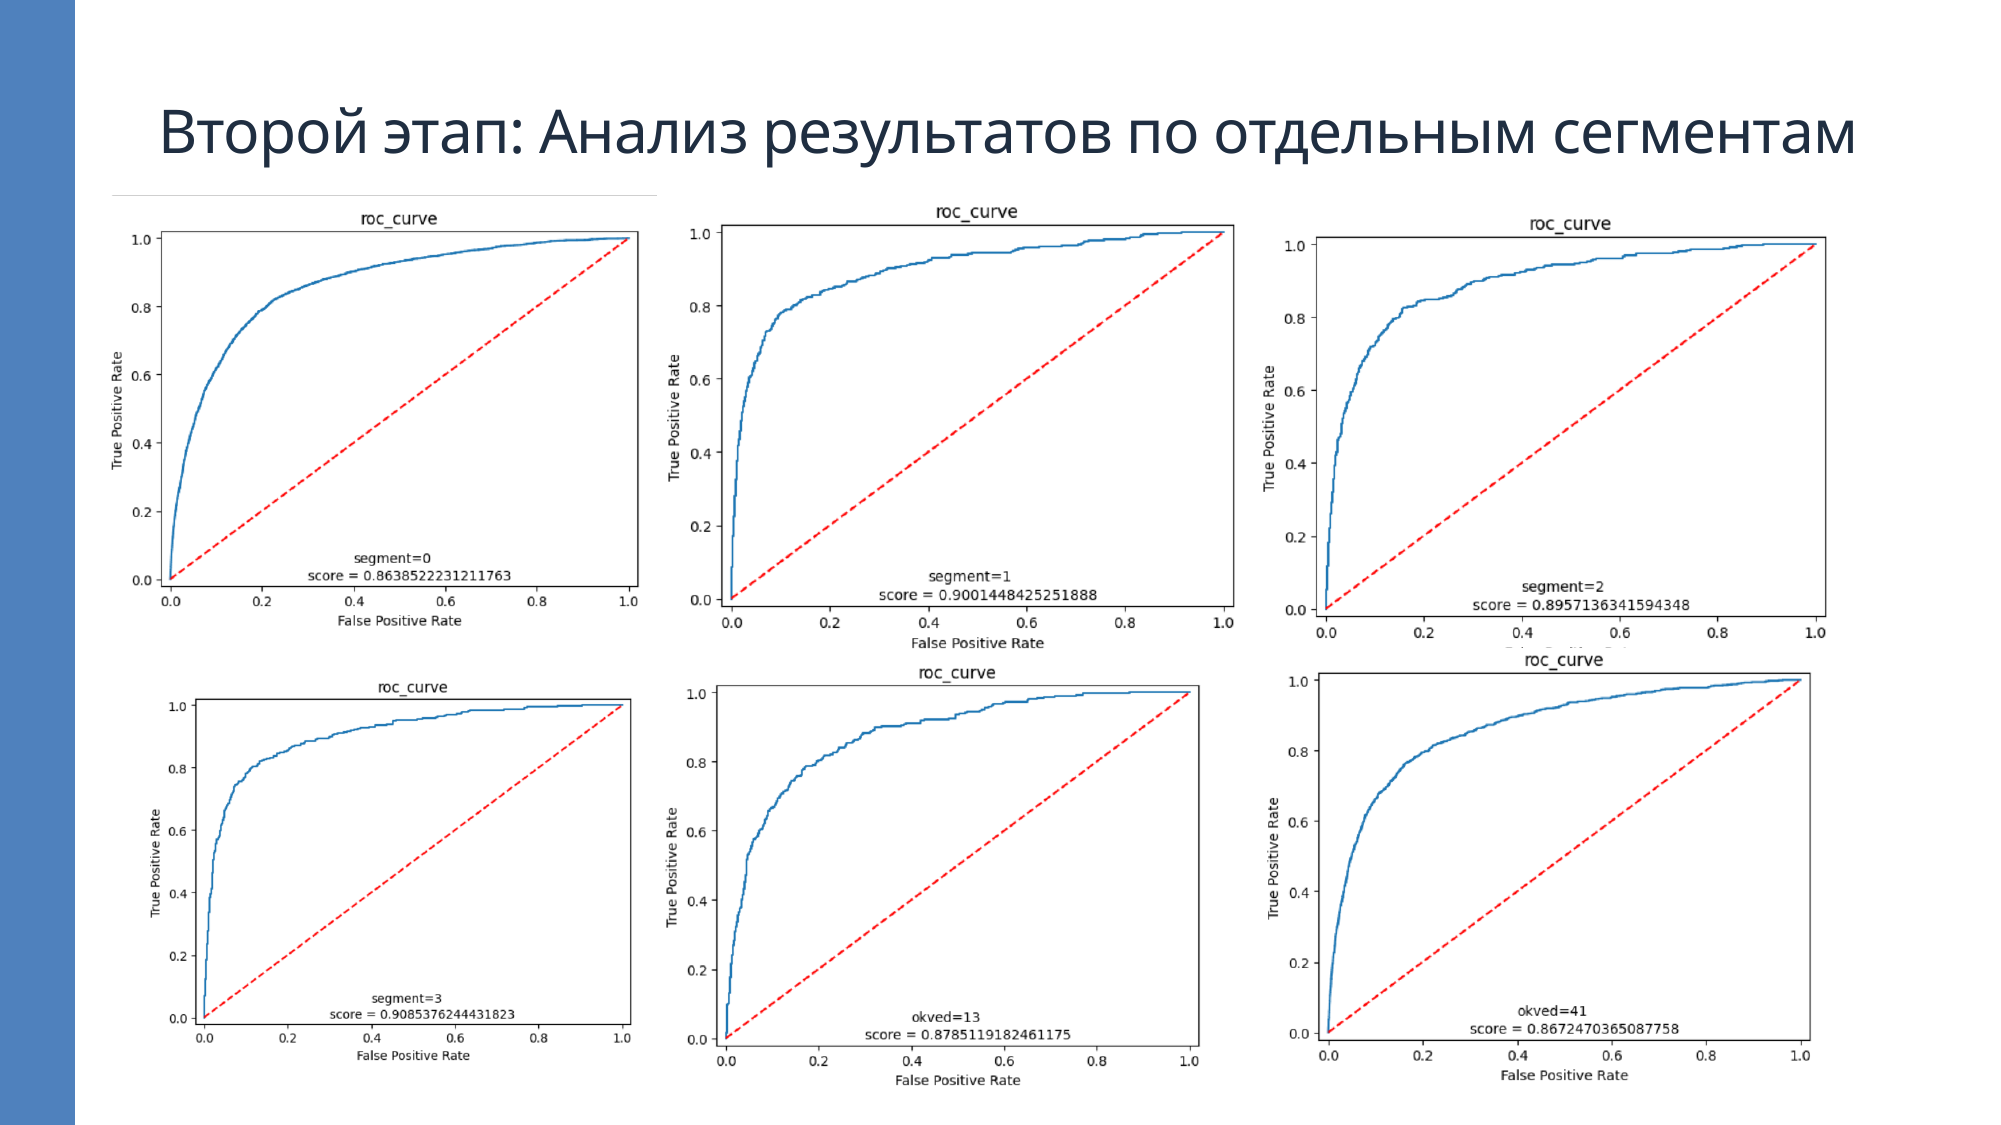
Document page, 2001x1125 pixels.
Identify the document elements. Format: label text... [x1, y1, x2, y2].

picture [78, 195, 1855, 1099]
text_box Второй этап: Анализ результатов по отдельным сегментам [143, 38, 1890, 174]
